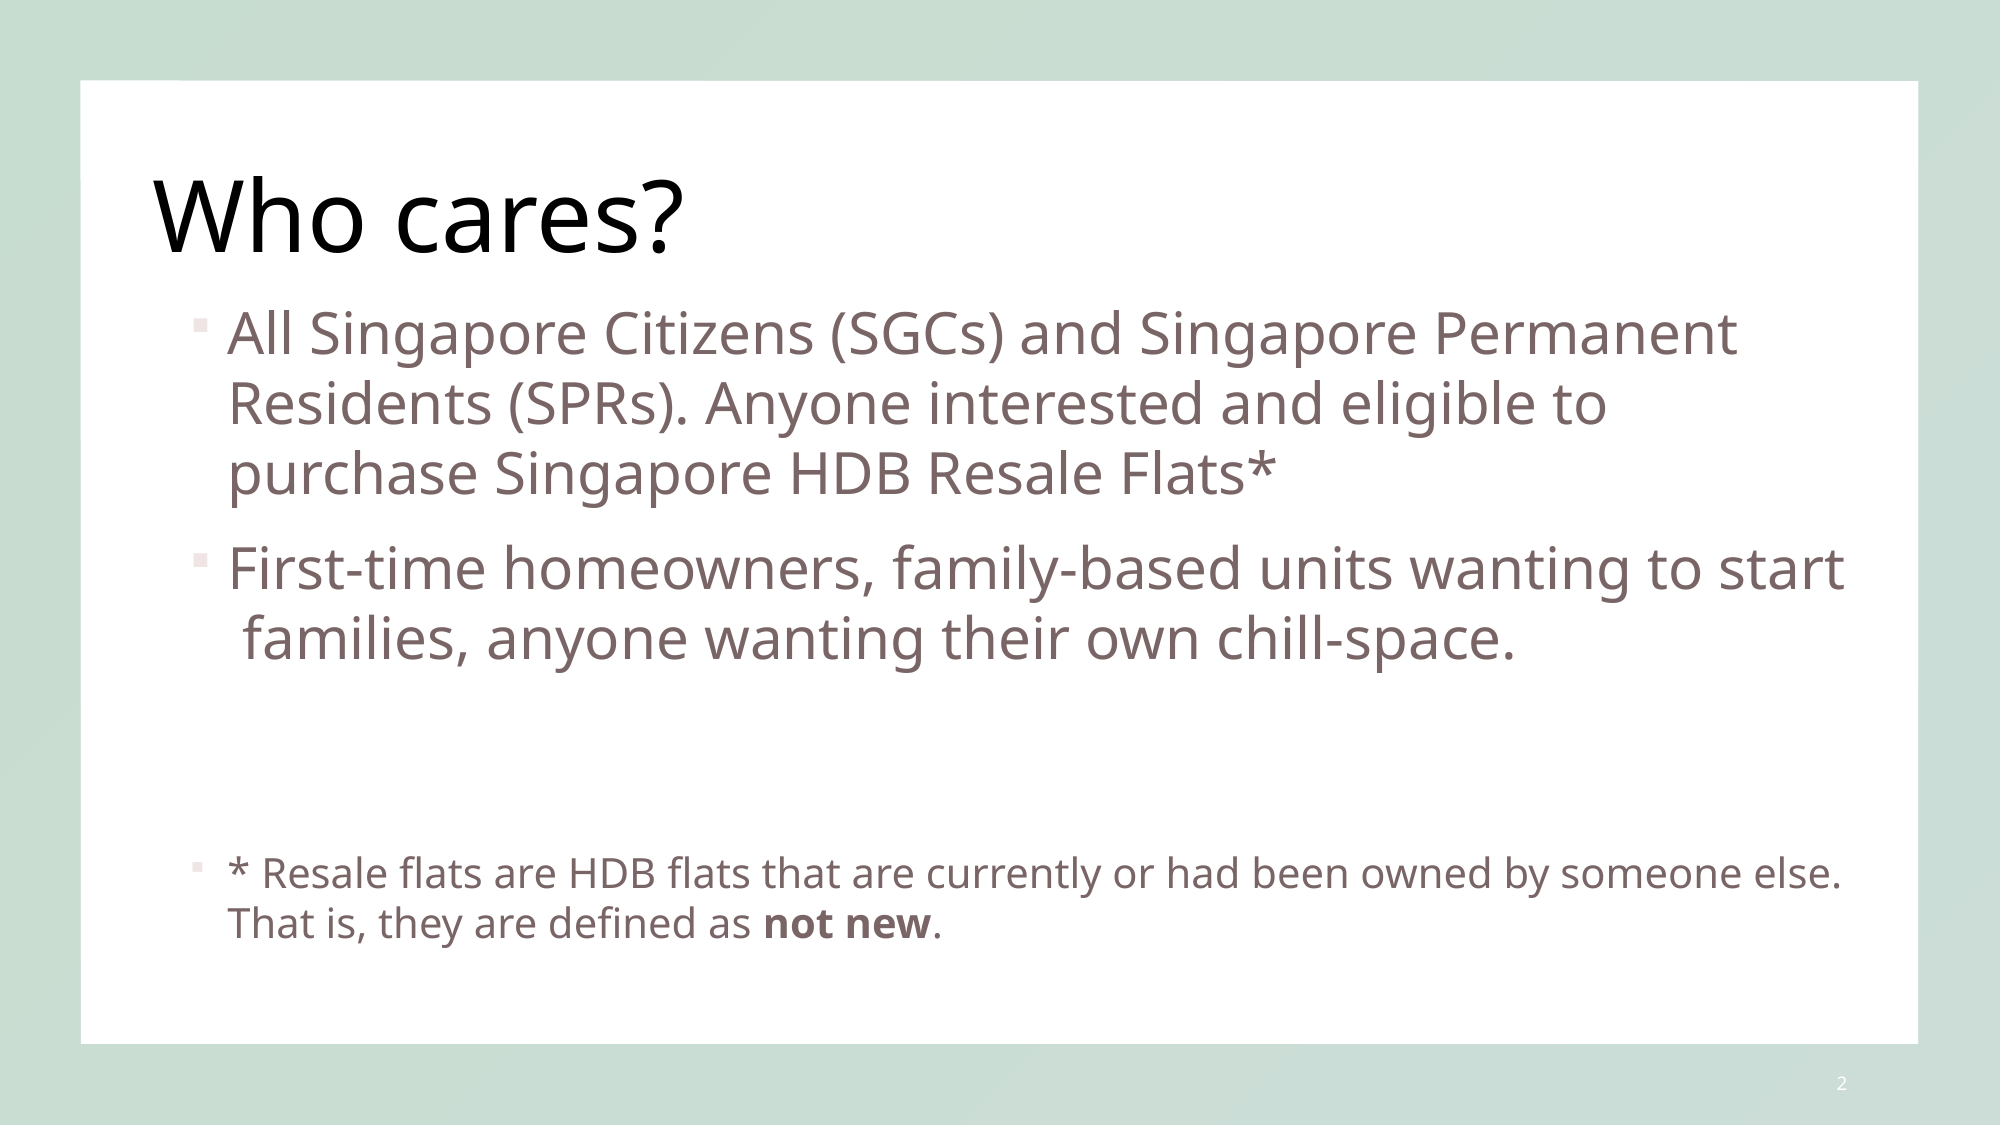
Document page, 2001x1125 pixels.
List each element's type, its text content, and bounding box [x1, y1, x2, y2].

title Who cares? [137, 111, 1863, 289]
slide_number 2 [1412, 1054, 1863, 1115]
list All Singapore Citizens (SGCs) and Singapore Permanent Residents (SPRs). Anyone interested and eligible to purchase Singapore HDB Resale Flats* First-time homeowners, family-based units wanting to start families, anyone wanting their own chill-space. * Resale flats are HDB flats that are currently or had been owned by someone else. That is, they are defined as not new. [137, 289, 1863, 1014]
